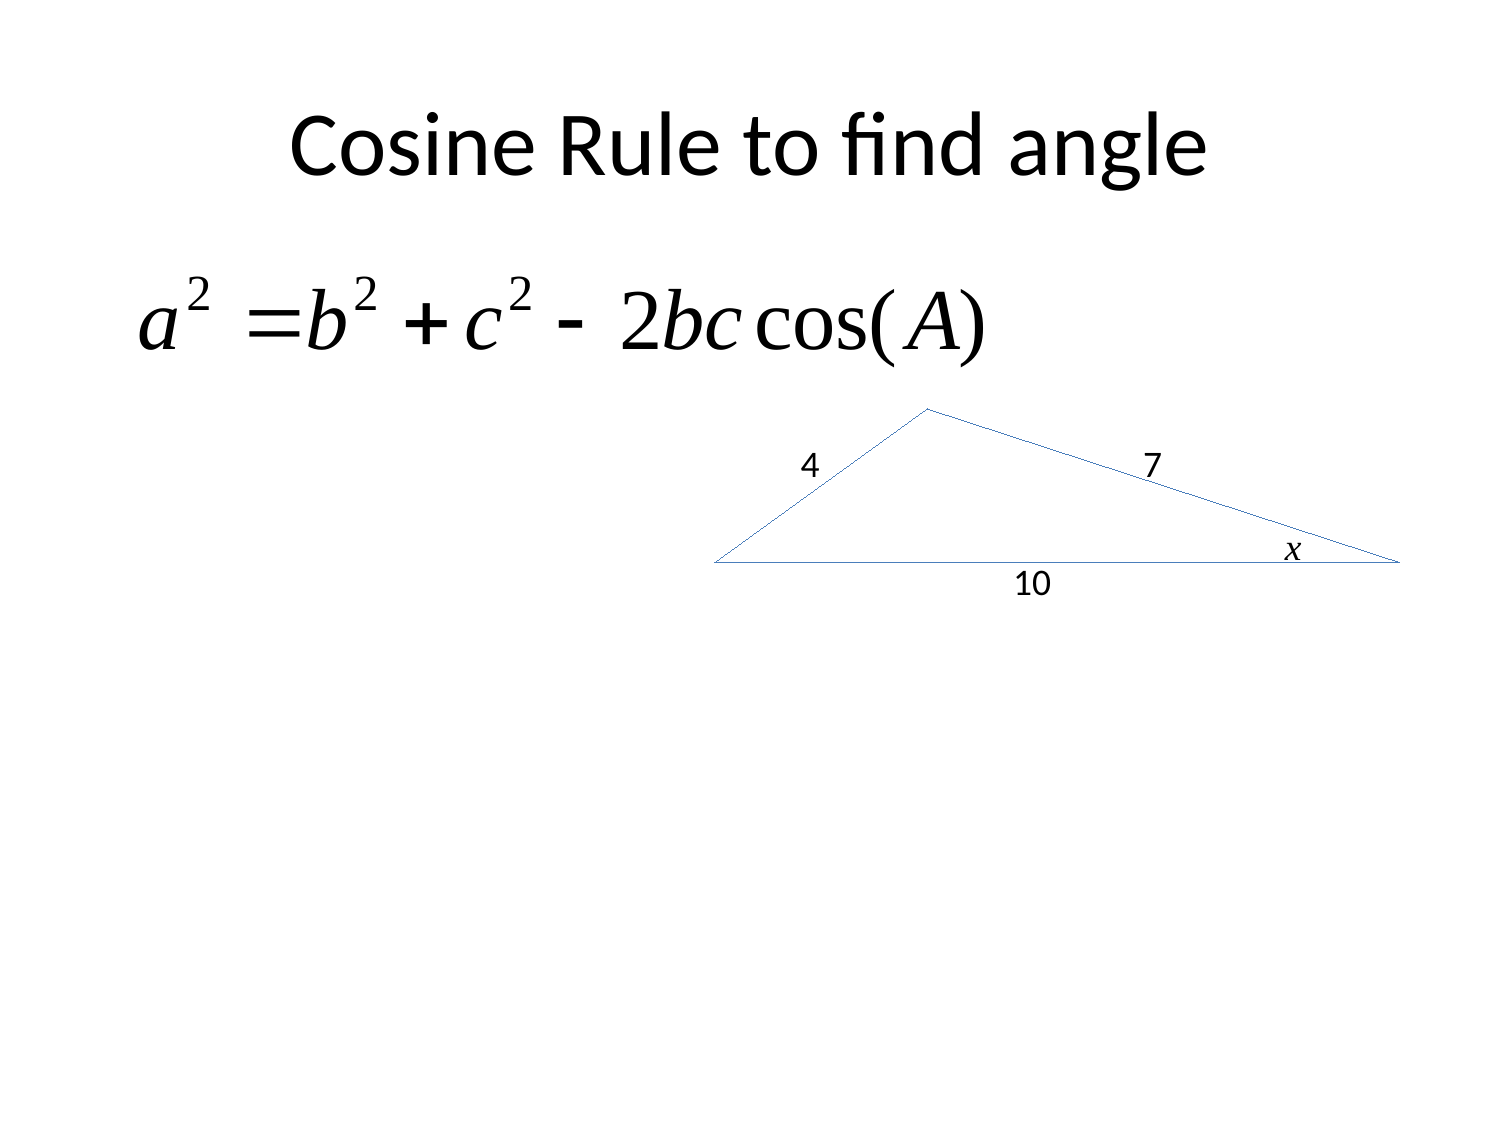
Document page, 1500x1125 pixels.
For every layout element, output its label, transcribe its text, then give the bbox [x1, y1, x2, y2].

text_box Cosine Rule to find angle [75, 45, 1425, 233]
text_box 4 [785, 432, 835, 493]
picture [123, 255, 1005, 386]
text_box 7 [1128, 432, 1178, 493]
text_box 10 [998, 550, 1067, 611]
text_box x [1270, 515, 1317, 576]
